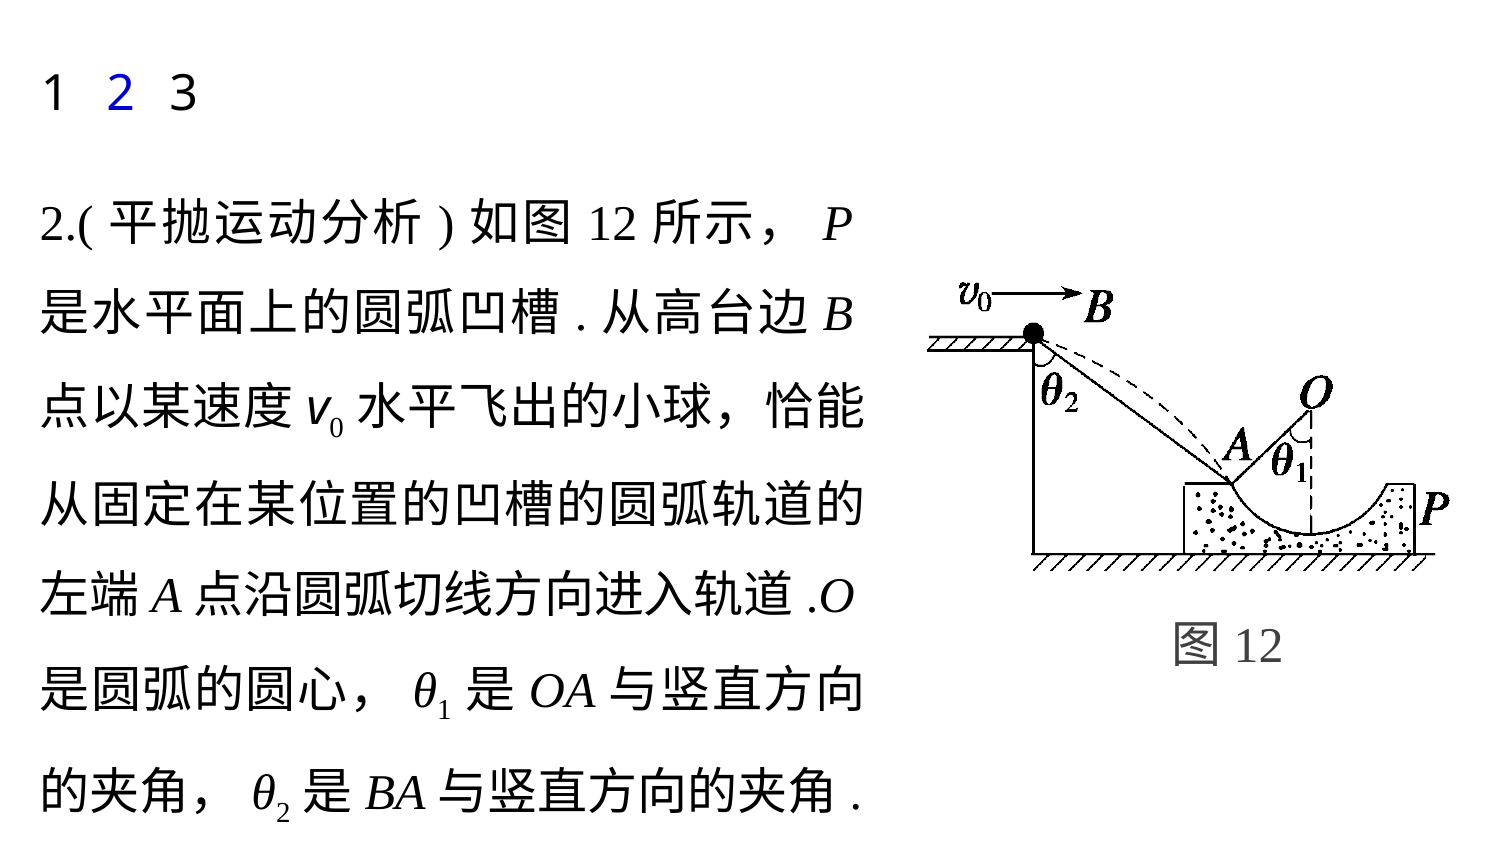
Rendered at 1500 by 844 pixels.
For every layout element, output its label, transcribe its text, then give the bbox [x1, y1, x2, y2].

text_box 图12 [1156, 605, 1299, 681]
text_box 3 [152, 54, 210, 127]
text_box 2.(平抛运动分析)如图12所示，P是水平面上的圆弧凹槽.从高台边B点以某速度v0水平飞出的小球，恰能从固定在某位置的凹槽的圆弧轨道的左端A点沿圆弧切线方向进入轨道.O是圆弧的圆心，θ1是OA与竖直方向的夹角，θ2是BA与竖直方向的夹角.则( ) [24, 153, 880, 844]
text_box 1 [23, 54, 81, 127]
text_box 2 [89, 54, 146, 127]
picture [903, 267, 1477, 579]
